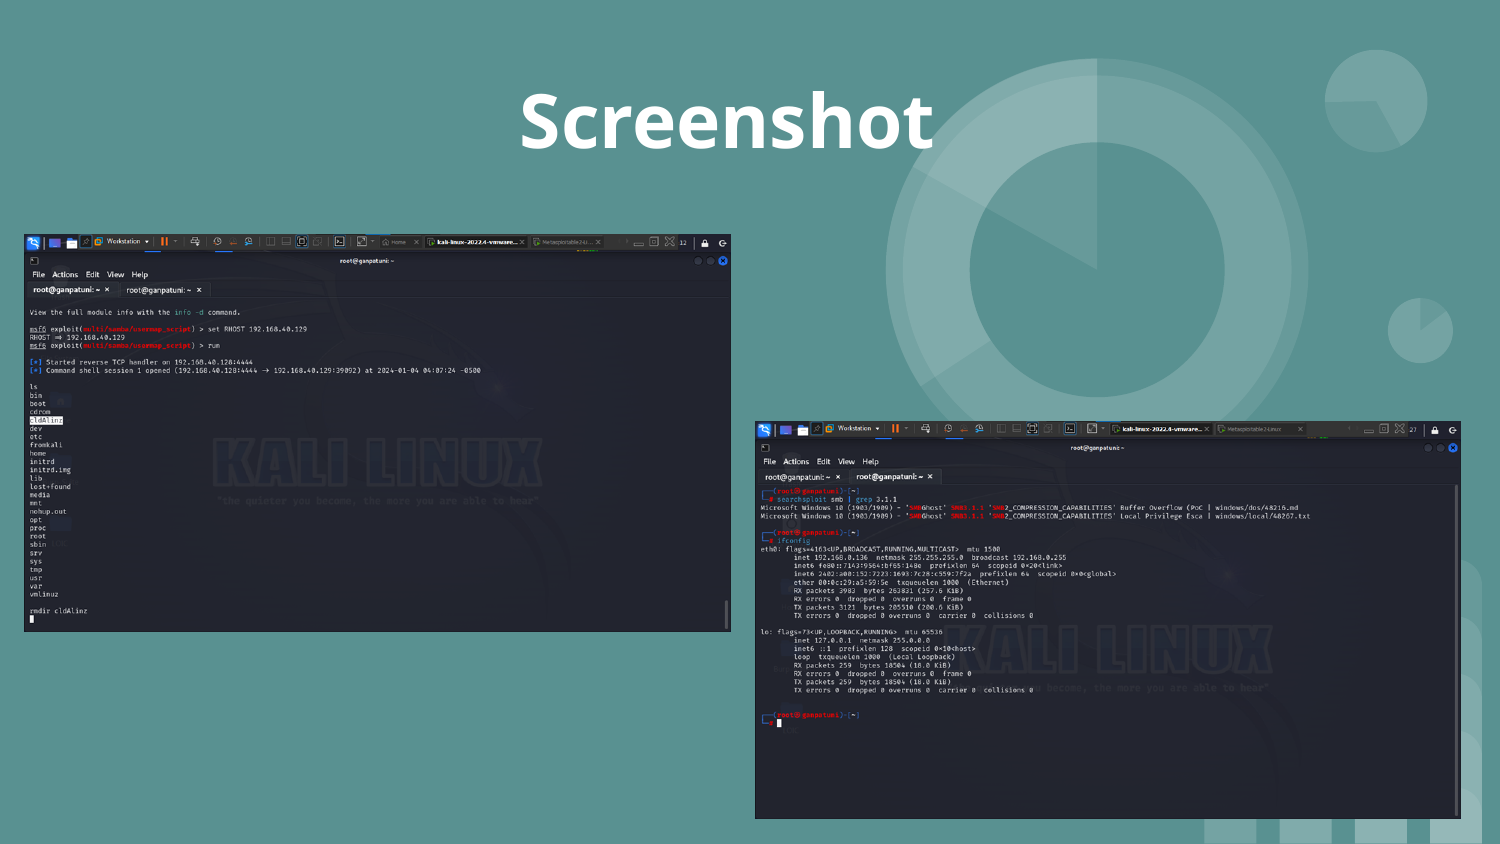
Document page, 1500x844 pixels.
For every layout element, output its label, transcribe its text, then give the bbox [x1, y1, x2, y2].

subtitle Screenshot [378, 61, 1077, 176]
picture [754, 421, 1461, 819]
picture [24, 234, 731, 632]
